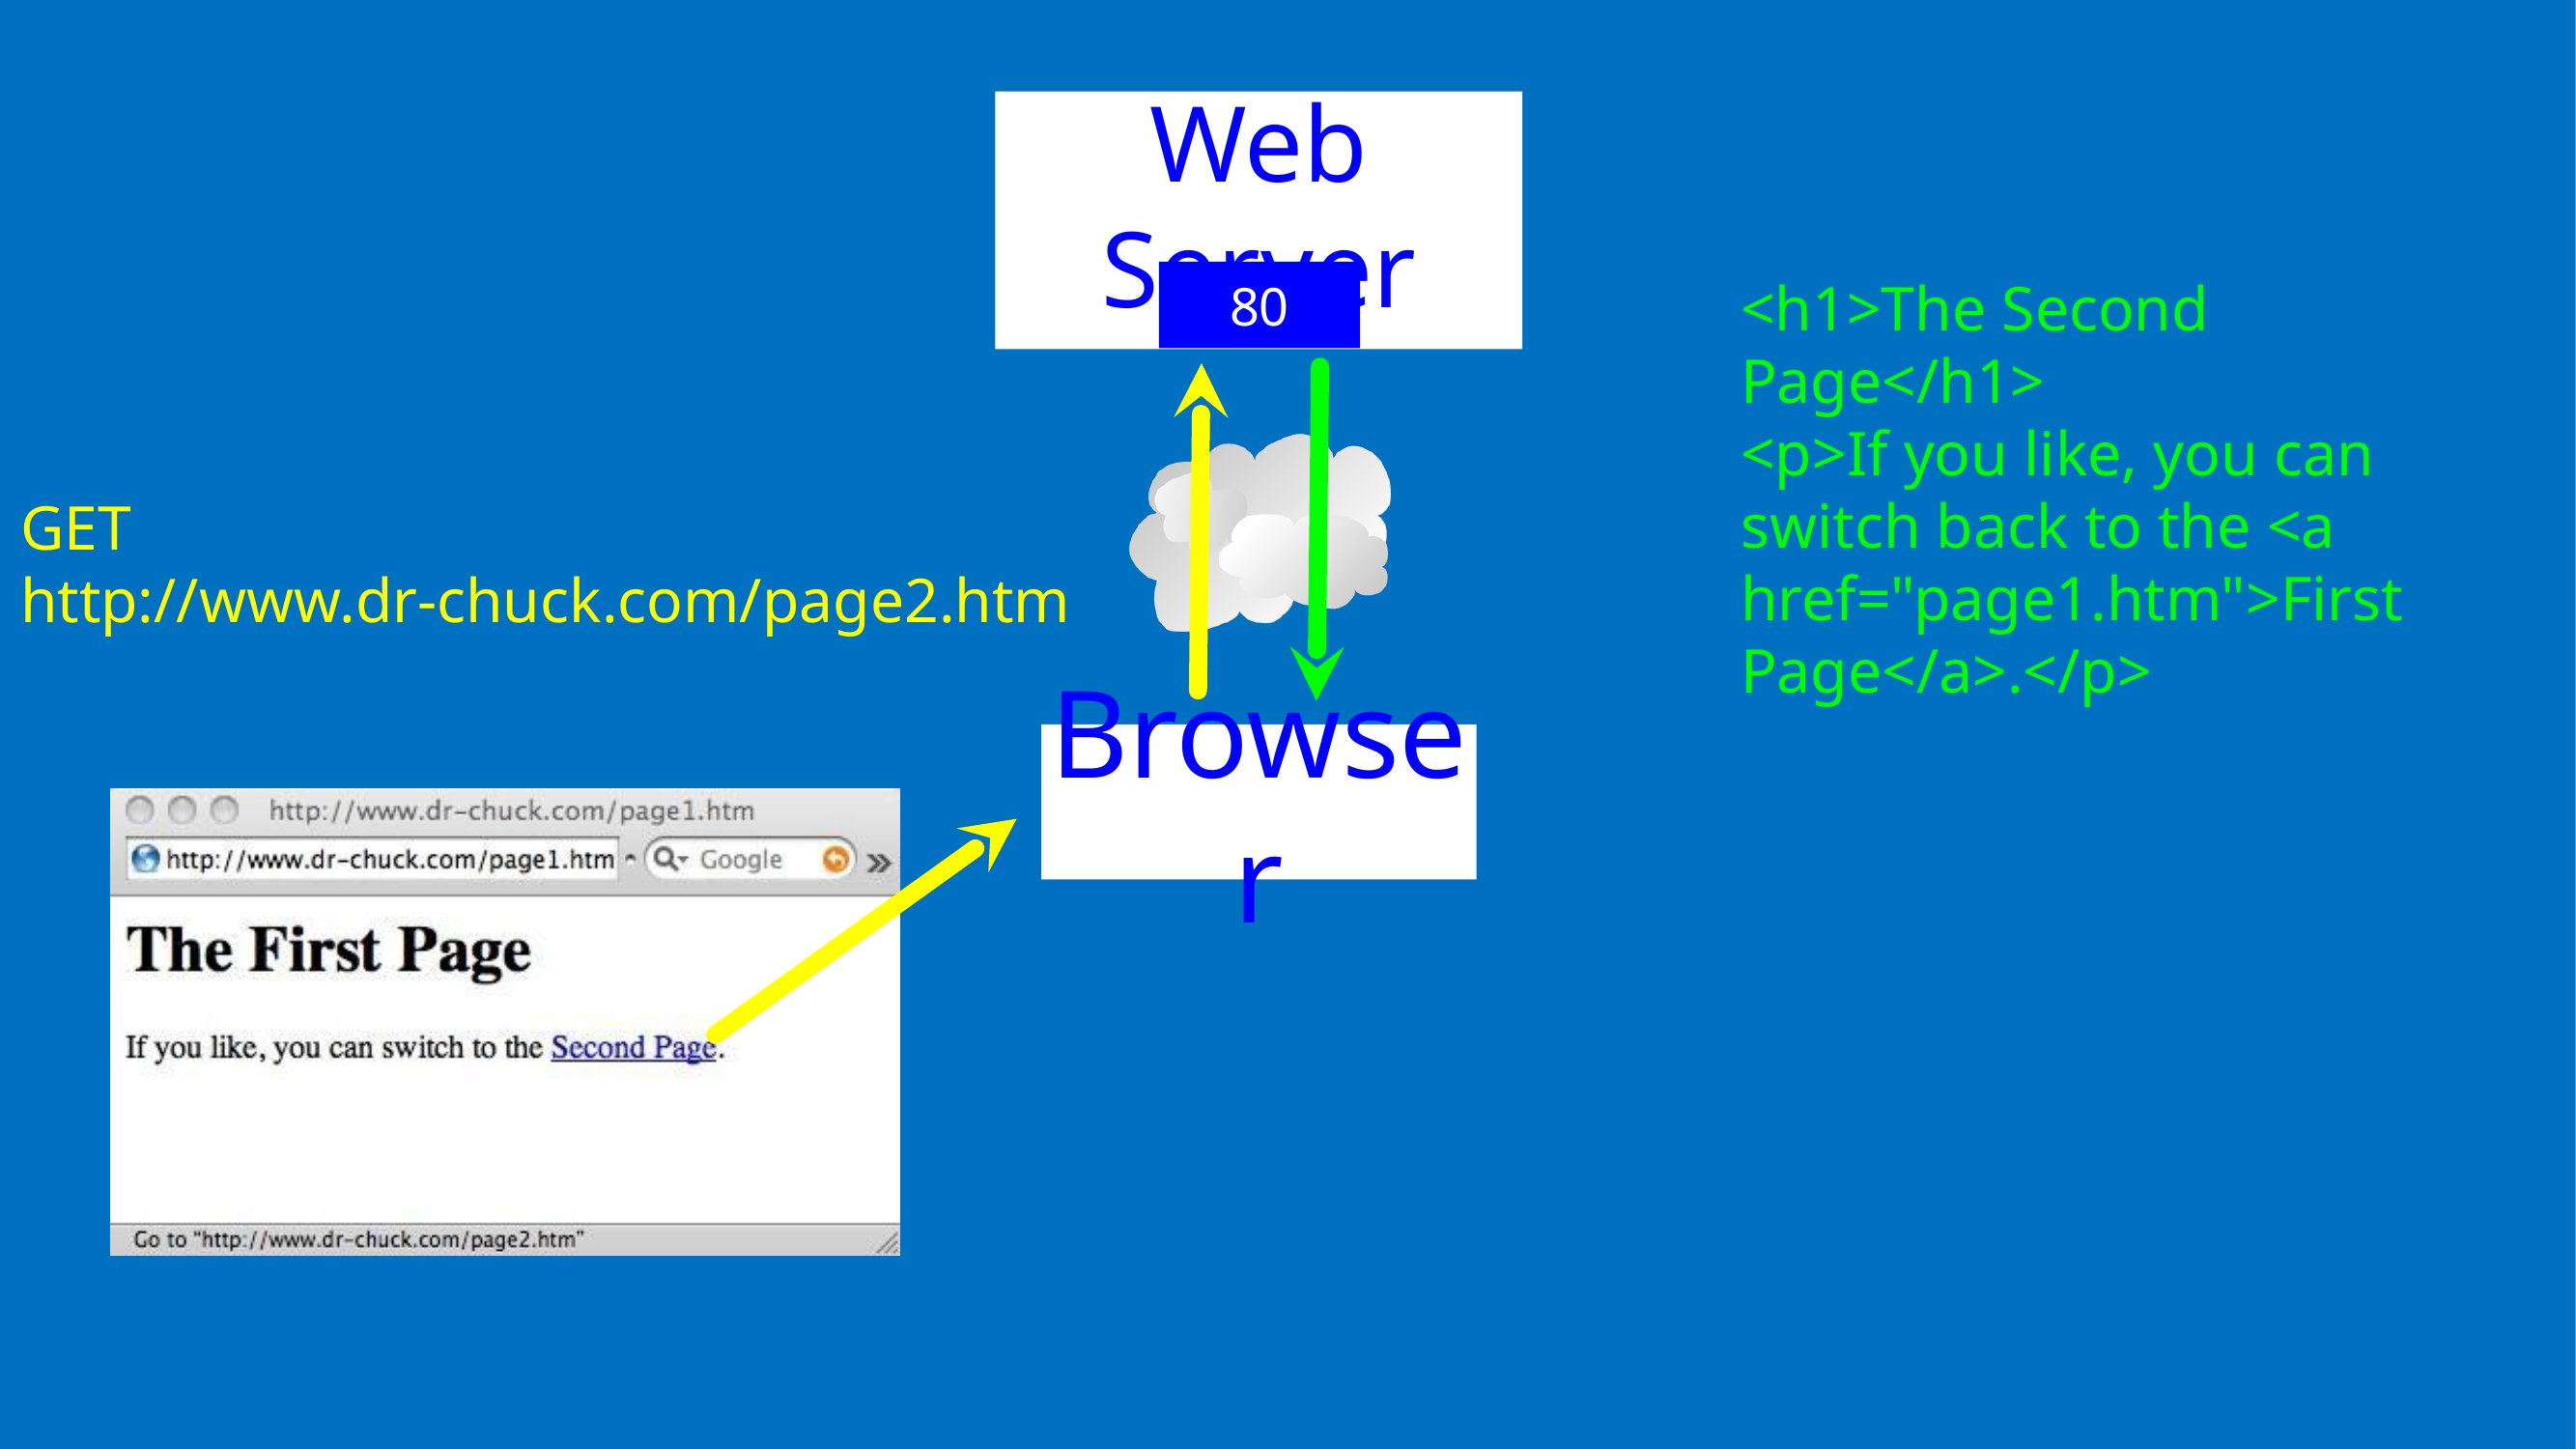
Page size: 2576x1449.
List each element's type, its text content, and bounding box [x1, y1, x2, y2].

text_box <h1>The Second Page</h1> <p>If you like, you can switch back to the <a href="page1.htm">First Page</a>.</p> [1741, 233, 2528, 743]
text_box GET http://www.dr-chuck.com/page2.htm [20, 519, 1124, 607]
text_box 80 [1158, 261, 1361, 349]
picture [110, 788, 900, 1257]
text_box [715, 818, 1017, 1036]
picture [1129, 434, 1198, 633]
text_box Browser [1041, 724, 1477, 880]
picture [1320, 434, 1391, 633]
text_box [1316, 366, 1320, 701]
picture [1203, 434, 1316, 633]
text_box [1198, 362, 1203, 692]
text_box Web Server [995, 91, 1523, 350]
